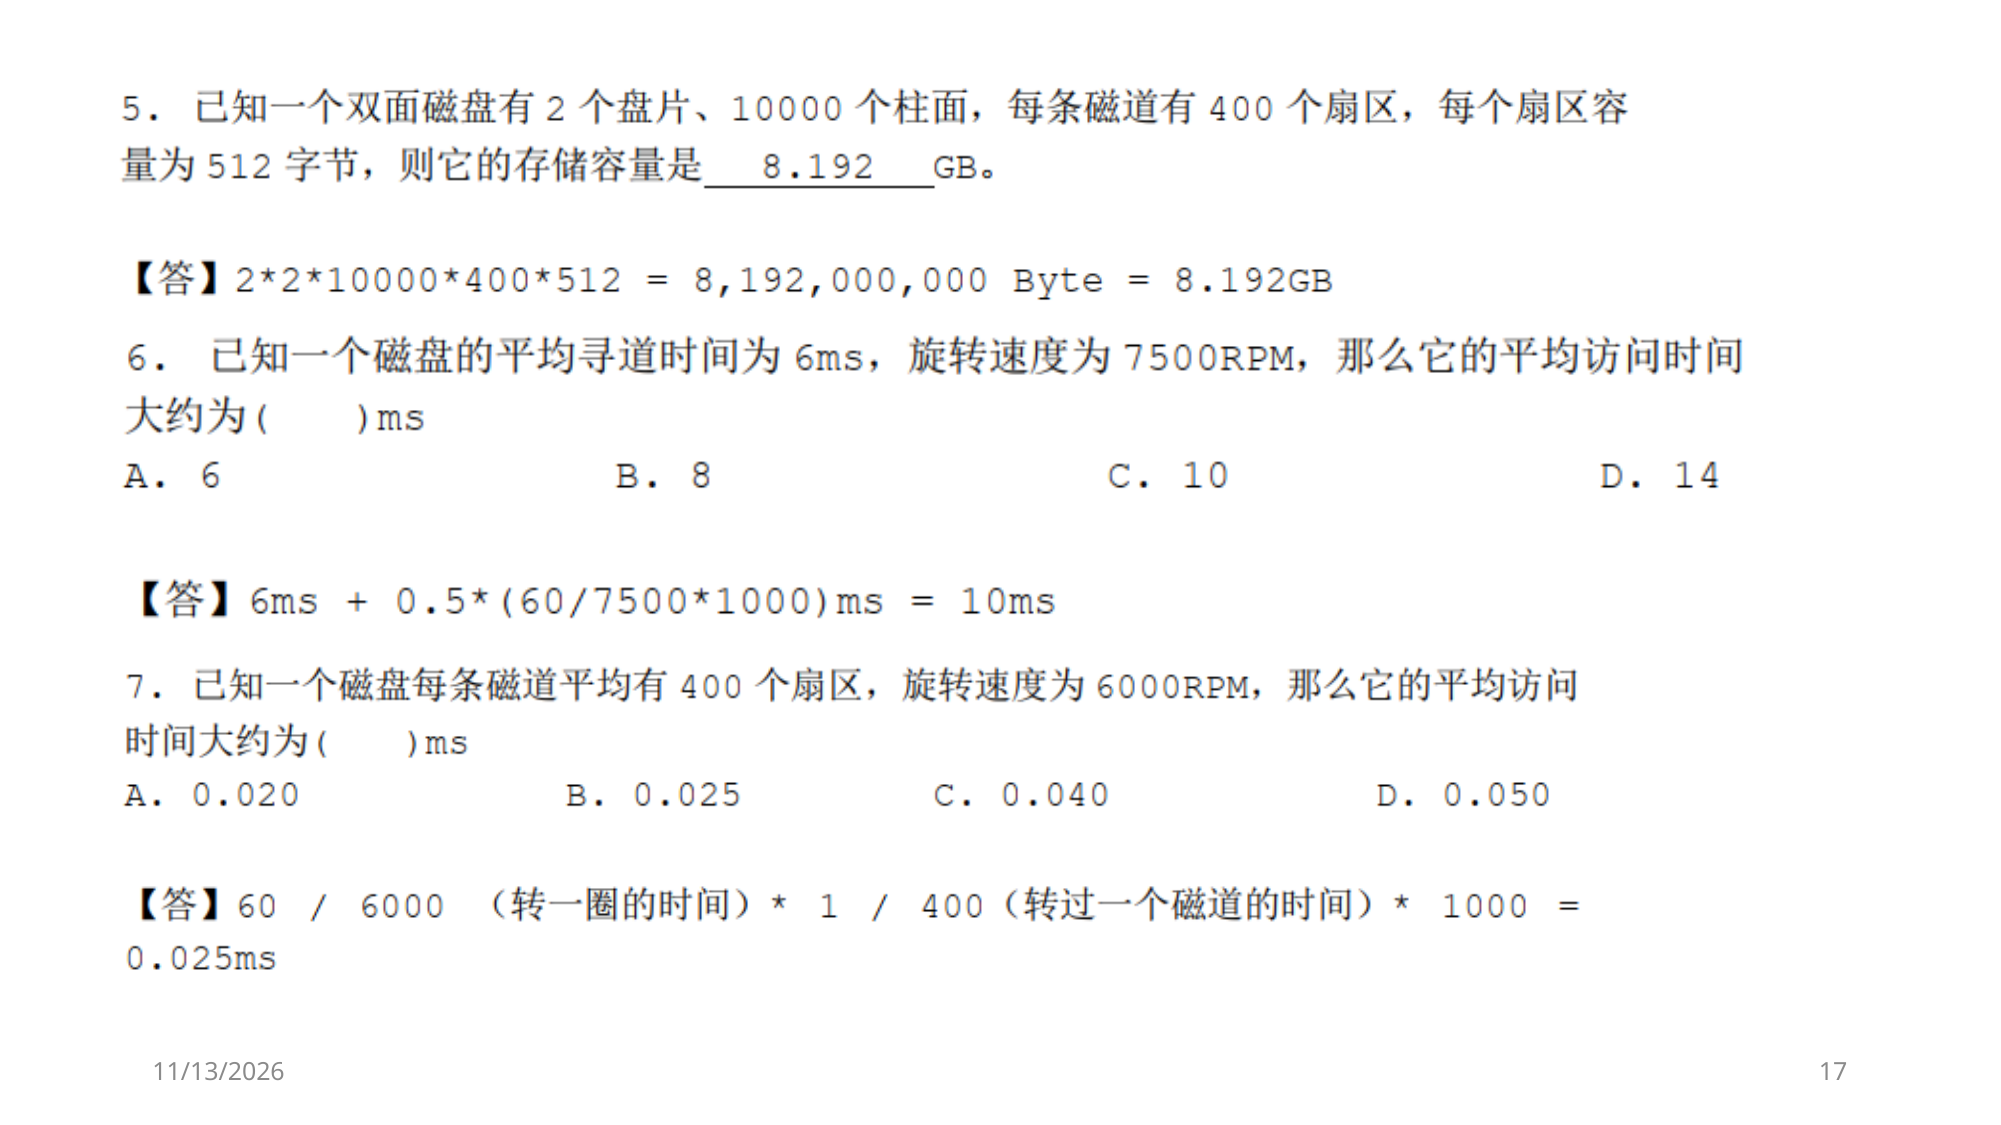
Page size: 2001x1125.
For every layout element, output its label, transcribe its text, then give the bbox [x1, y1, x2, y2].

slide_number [137, 1042, 588, 1103]
picture [110, 658, 1658, 989]
picture [91, 65, 1787, 644]
slide_number 17 [1412, 1042, 1863, 1103]
